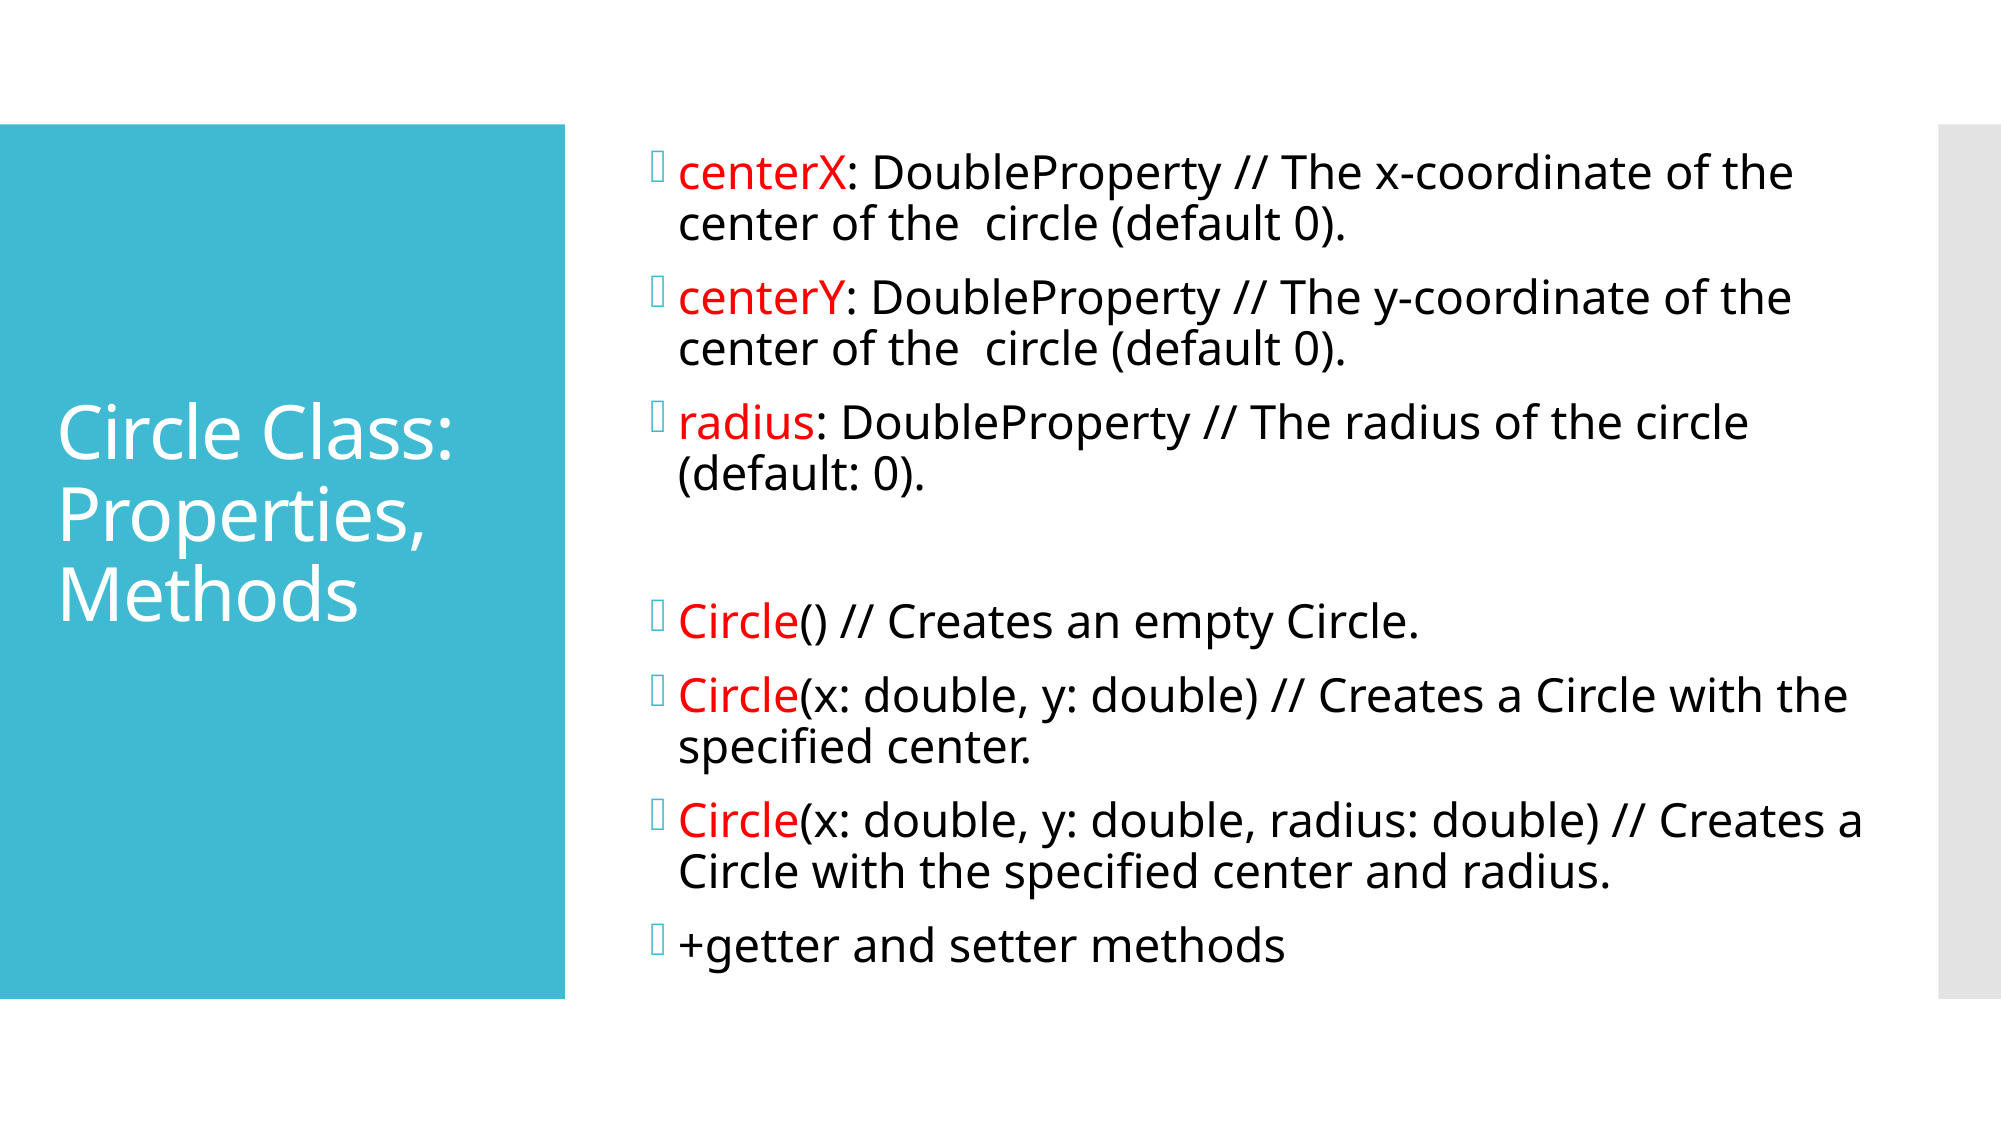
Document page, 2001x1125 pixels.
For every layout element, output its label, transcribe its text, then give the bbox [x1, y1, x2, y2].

title Circle Class: Properties, Methods [41, 184, 525, 940]
list centerX: DoubleProperty // The x-coordinate of the center of the circle (default 0). centerY: DoubleProperty // The y-coordinate of the center of the circle (default 0). radius: DoubleProperty // The radius of the circle (default: 0). Circle() // Creates an empty Circle. Circle(x: double, y: double) // Creates a Circle with the specified center. Circle(x: double, y: double, radius: double) // Creates a Circle with the specified center and radius. +getter and setter methods [634, 141, 1959, 982]
